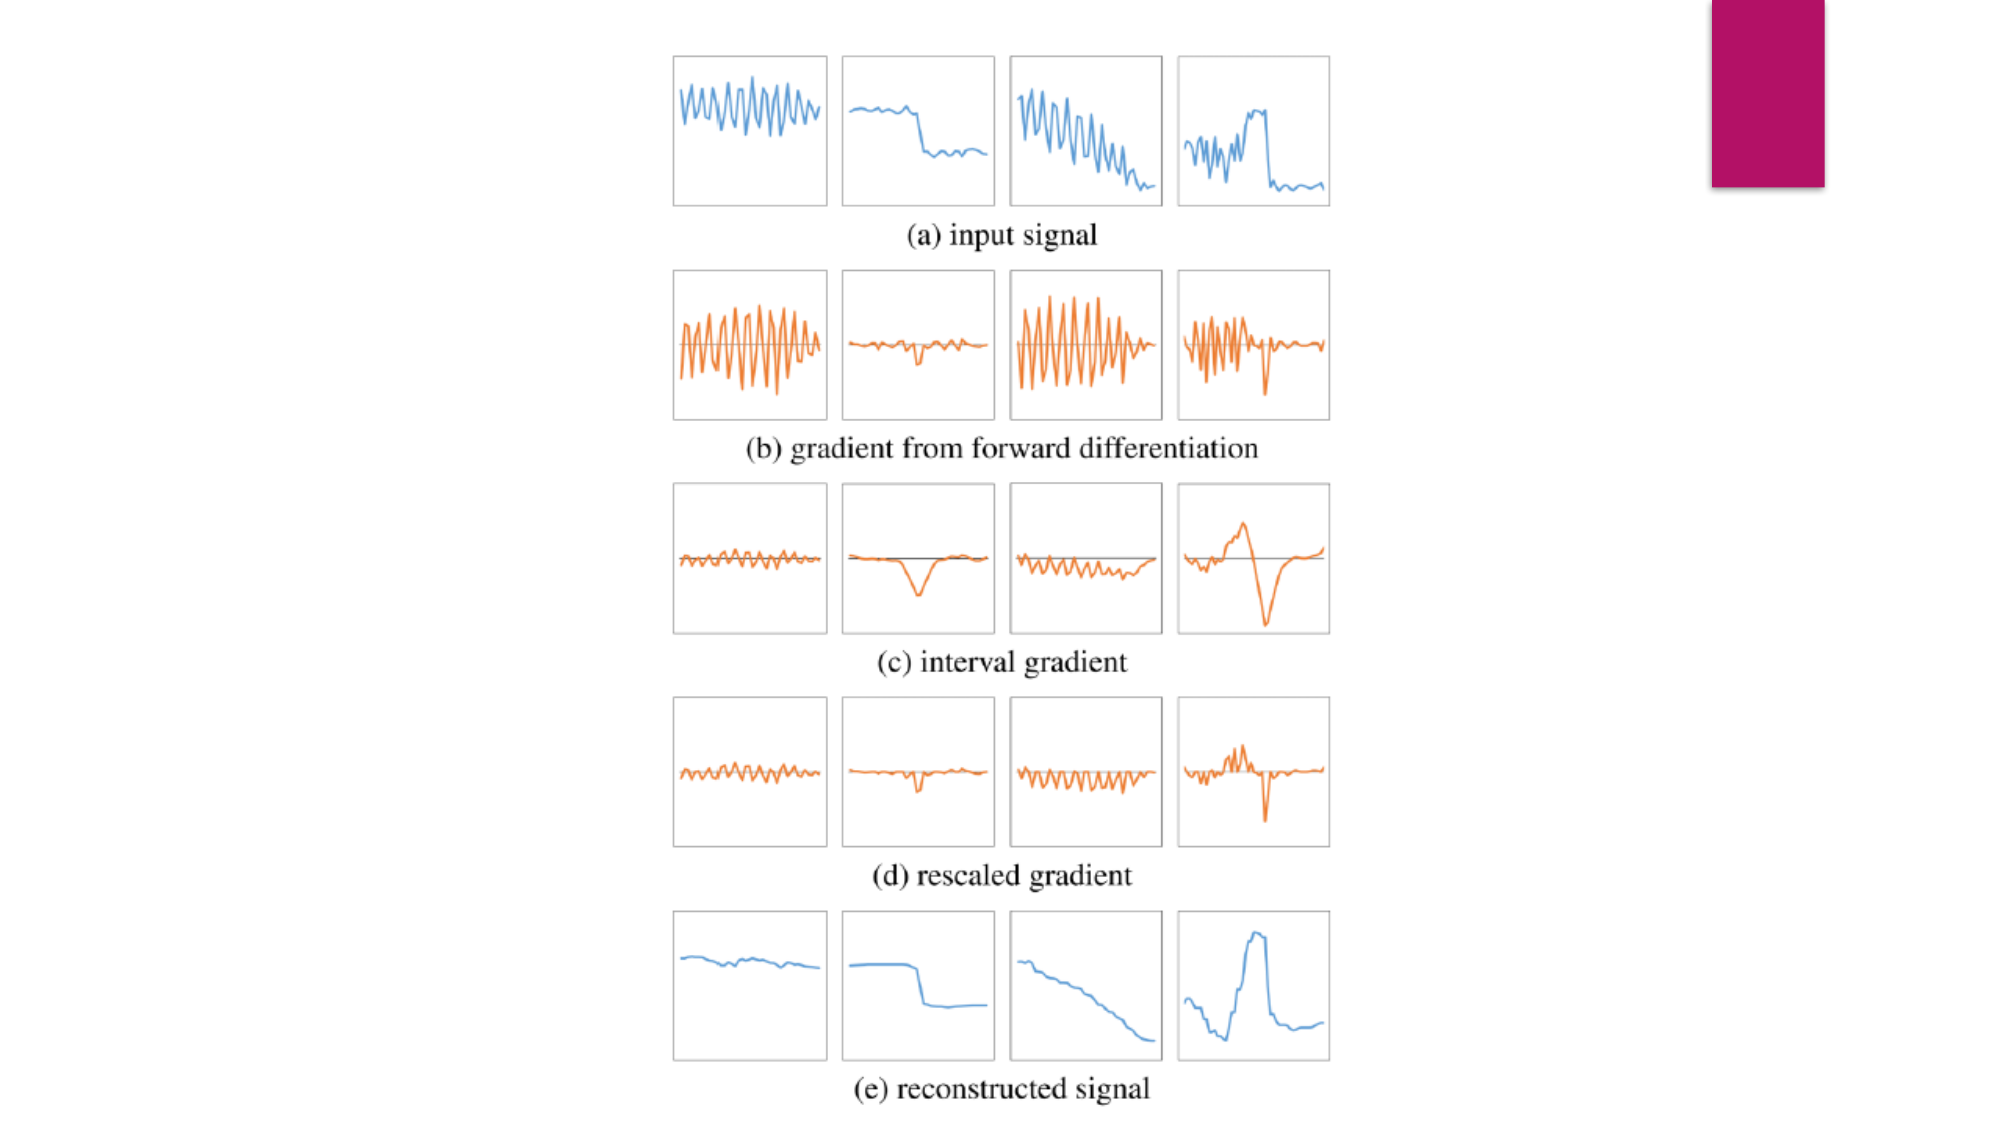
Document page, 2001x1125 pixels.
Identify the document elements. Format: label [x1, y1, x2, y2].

picture [637, 45, 1357, 1125]
